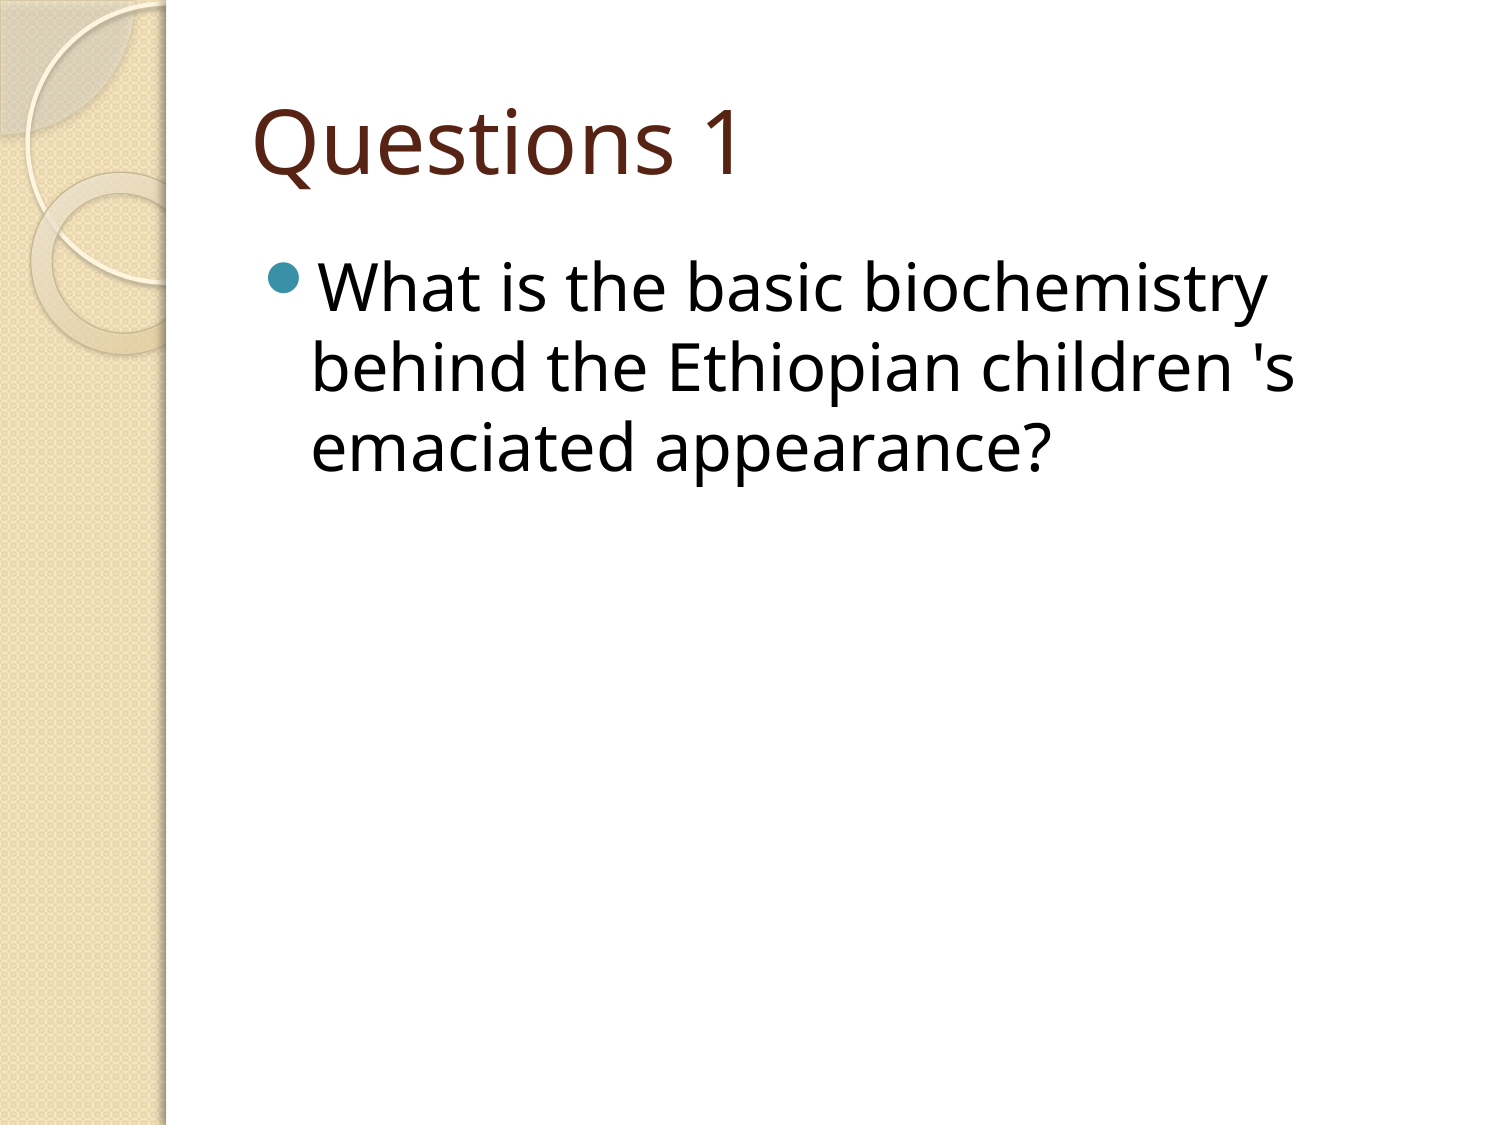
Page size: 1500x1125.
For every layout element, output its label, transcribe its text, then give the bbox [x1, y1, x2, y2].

title Questions 1 [235, 45, 1466, 233]
list What is the basic biochemistry behind the Ethiopian children 's emaciated appearance? [235, 237, 1466, 1025]
